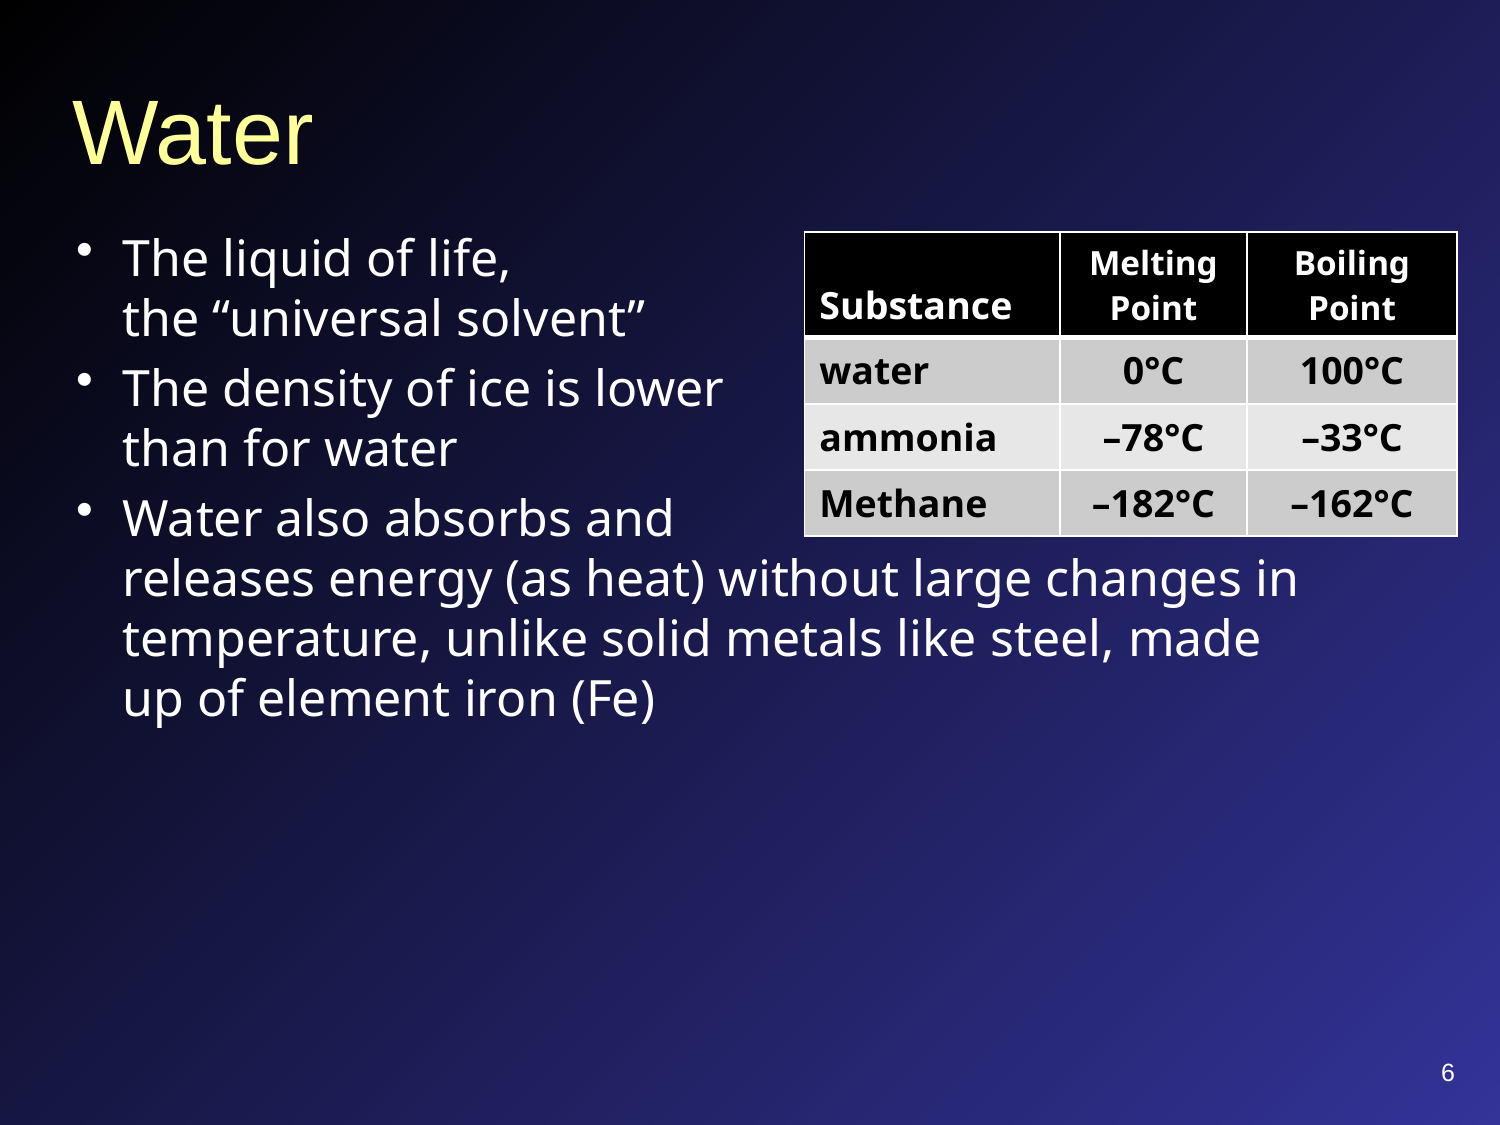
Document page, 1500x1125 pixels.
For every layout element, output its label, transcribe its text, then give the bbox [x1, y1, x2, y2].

table_header Boiling Point [1248, 233, 1456, 335]
table_cell Methane [805, 471, 1059, 535]
table_cell –33°C [1248, 405, 1456, 469]
table_header Substance [805, 233, 1059, 335]
table_cell water [805, 340, 1059, 403]
slide_number 6 [1132, 1041, 1471, 1102]
table_cell ammonia [805, 405, 1059, 469]
table_cell 100°C [1248, 340, 1456, 403]
table_cell 0°C [1061, 340, 1246, 403]
table_header Melting Point [1061, 233, 1246, 335]
title Water [57, 64, 1440, 192]
list The liquid of life, the “universal solvent” The density of ice is lower than for water Water also absorbs and releases energy (as heat) without large changes in temperature, unlike solid metals like steel, made up of element iron (Fe) [60, 218, 1438, 1075]
table_cell –182°C [1061, 471, 1246, 535]
table_cell –78°C [1061, 405, 1246, 469]
table_cell –162°C [1248, 471, 1456, 535]
